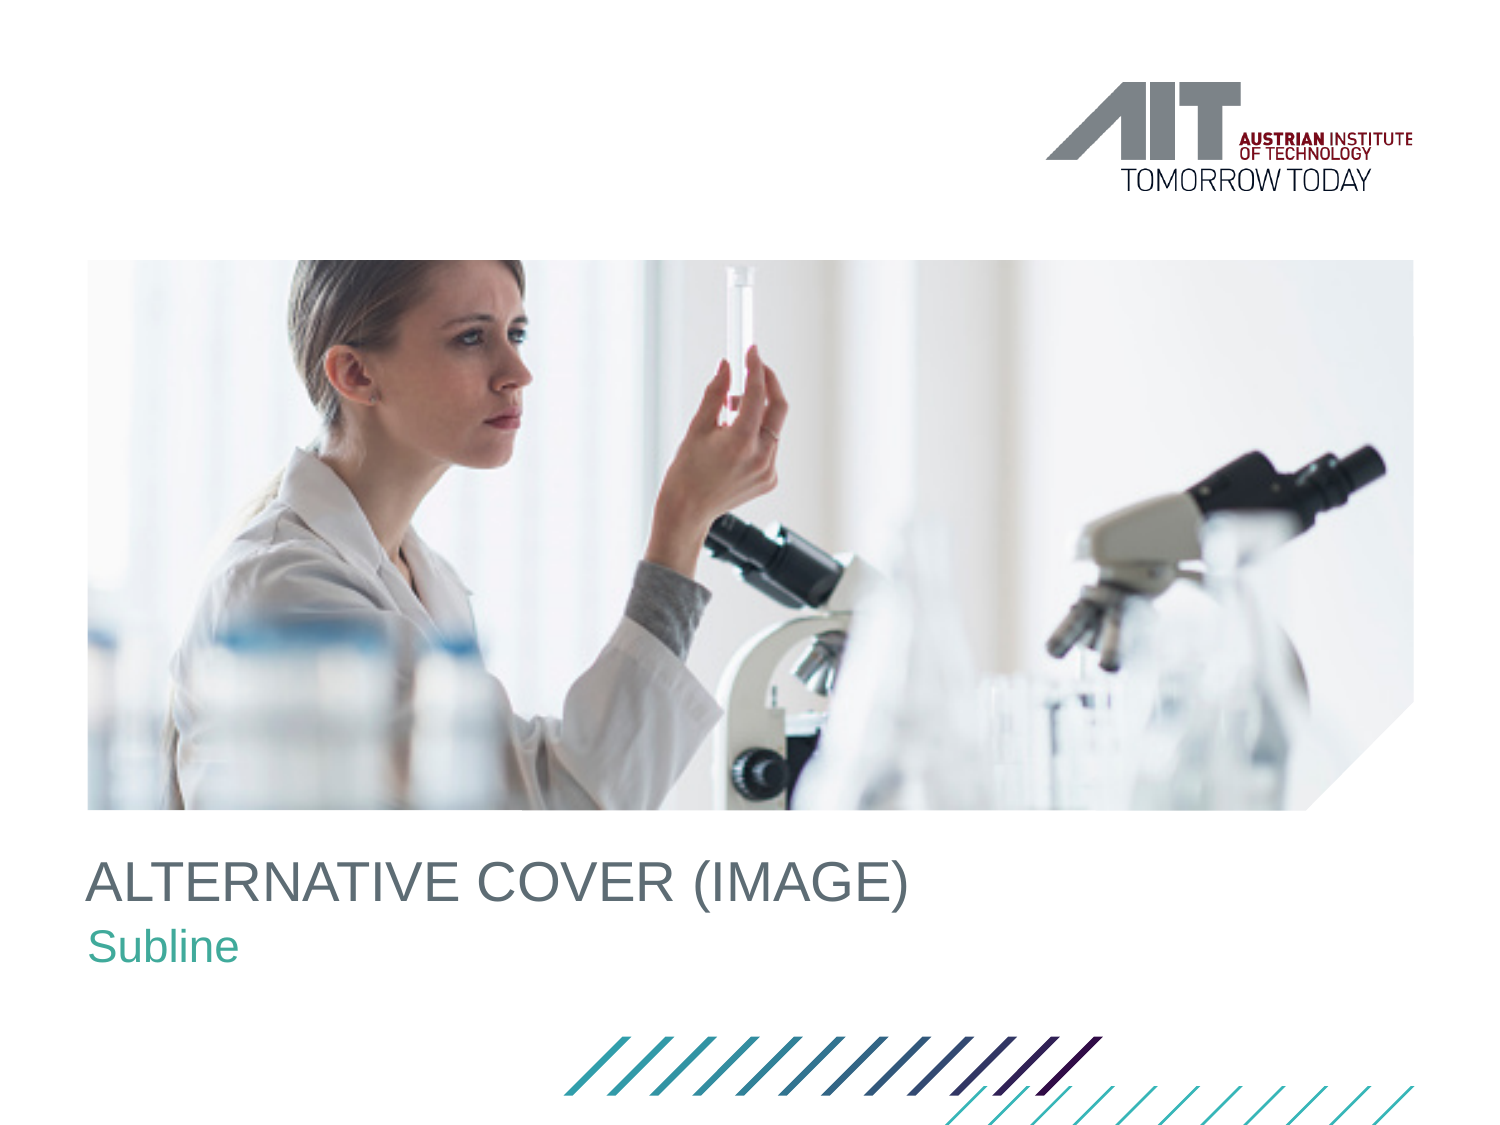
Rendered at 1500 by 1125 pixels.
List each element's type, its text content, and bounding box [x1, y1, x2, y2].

picture [87, 259, 1414, 811]
subtitle Subline [86, 916, 1412, 1049]
title Alternative Cover (Image) [85, 816, 1411, 913]
